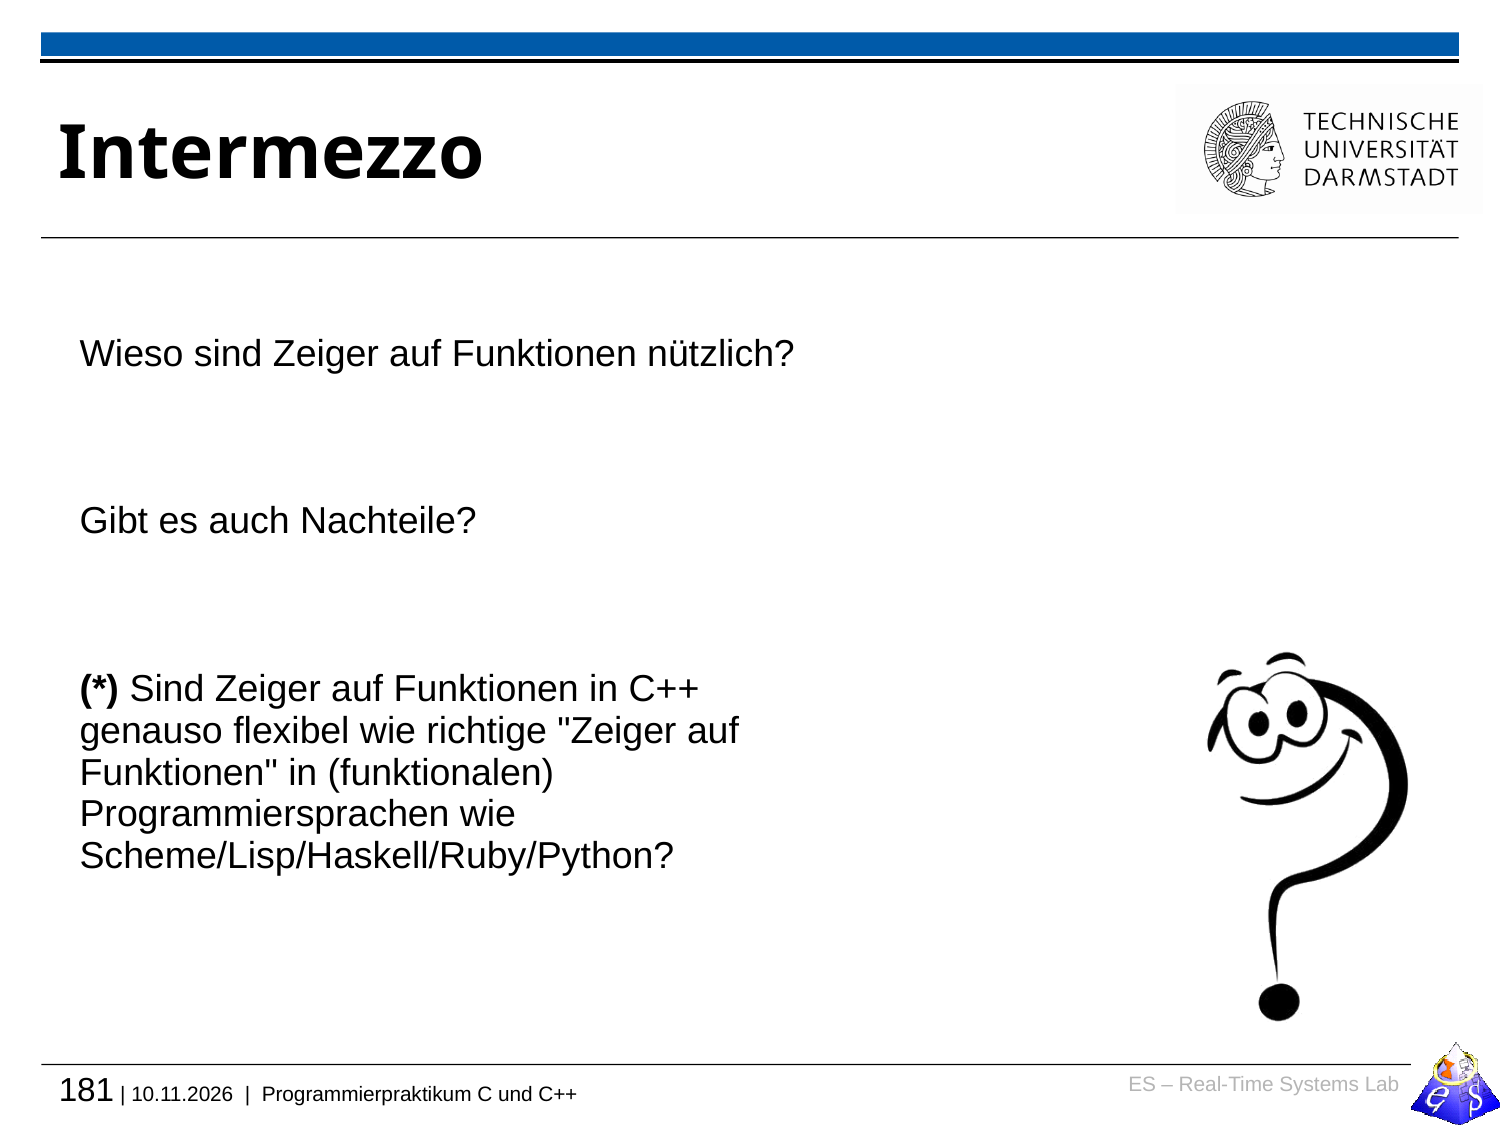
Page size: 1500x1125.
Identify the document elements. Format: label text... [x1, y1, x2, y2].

title Intermezzo [58, 80, 1187, 218]
picture [1104, 645, 1483, 1024]
picture [1411, 1041, 1500, 1125]
text_box Wieso sind Zeiger auf Funktionen nützlich? Gibt es auch Nachteile? (*) Sind Zeiger auf Funktionen in C++ genauso flexibel wie richtige "Zeiger auf Funktionen" in (funktionalen) Programmiersprachen wie Scheme/Lisp/Haskell/Ruby/Python? [64, 325, 833, 885]
picture [1187, 84, 1483, 214]
